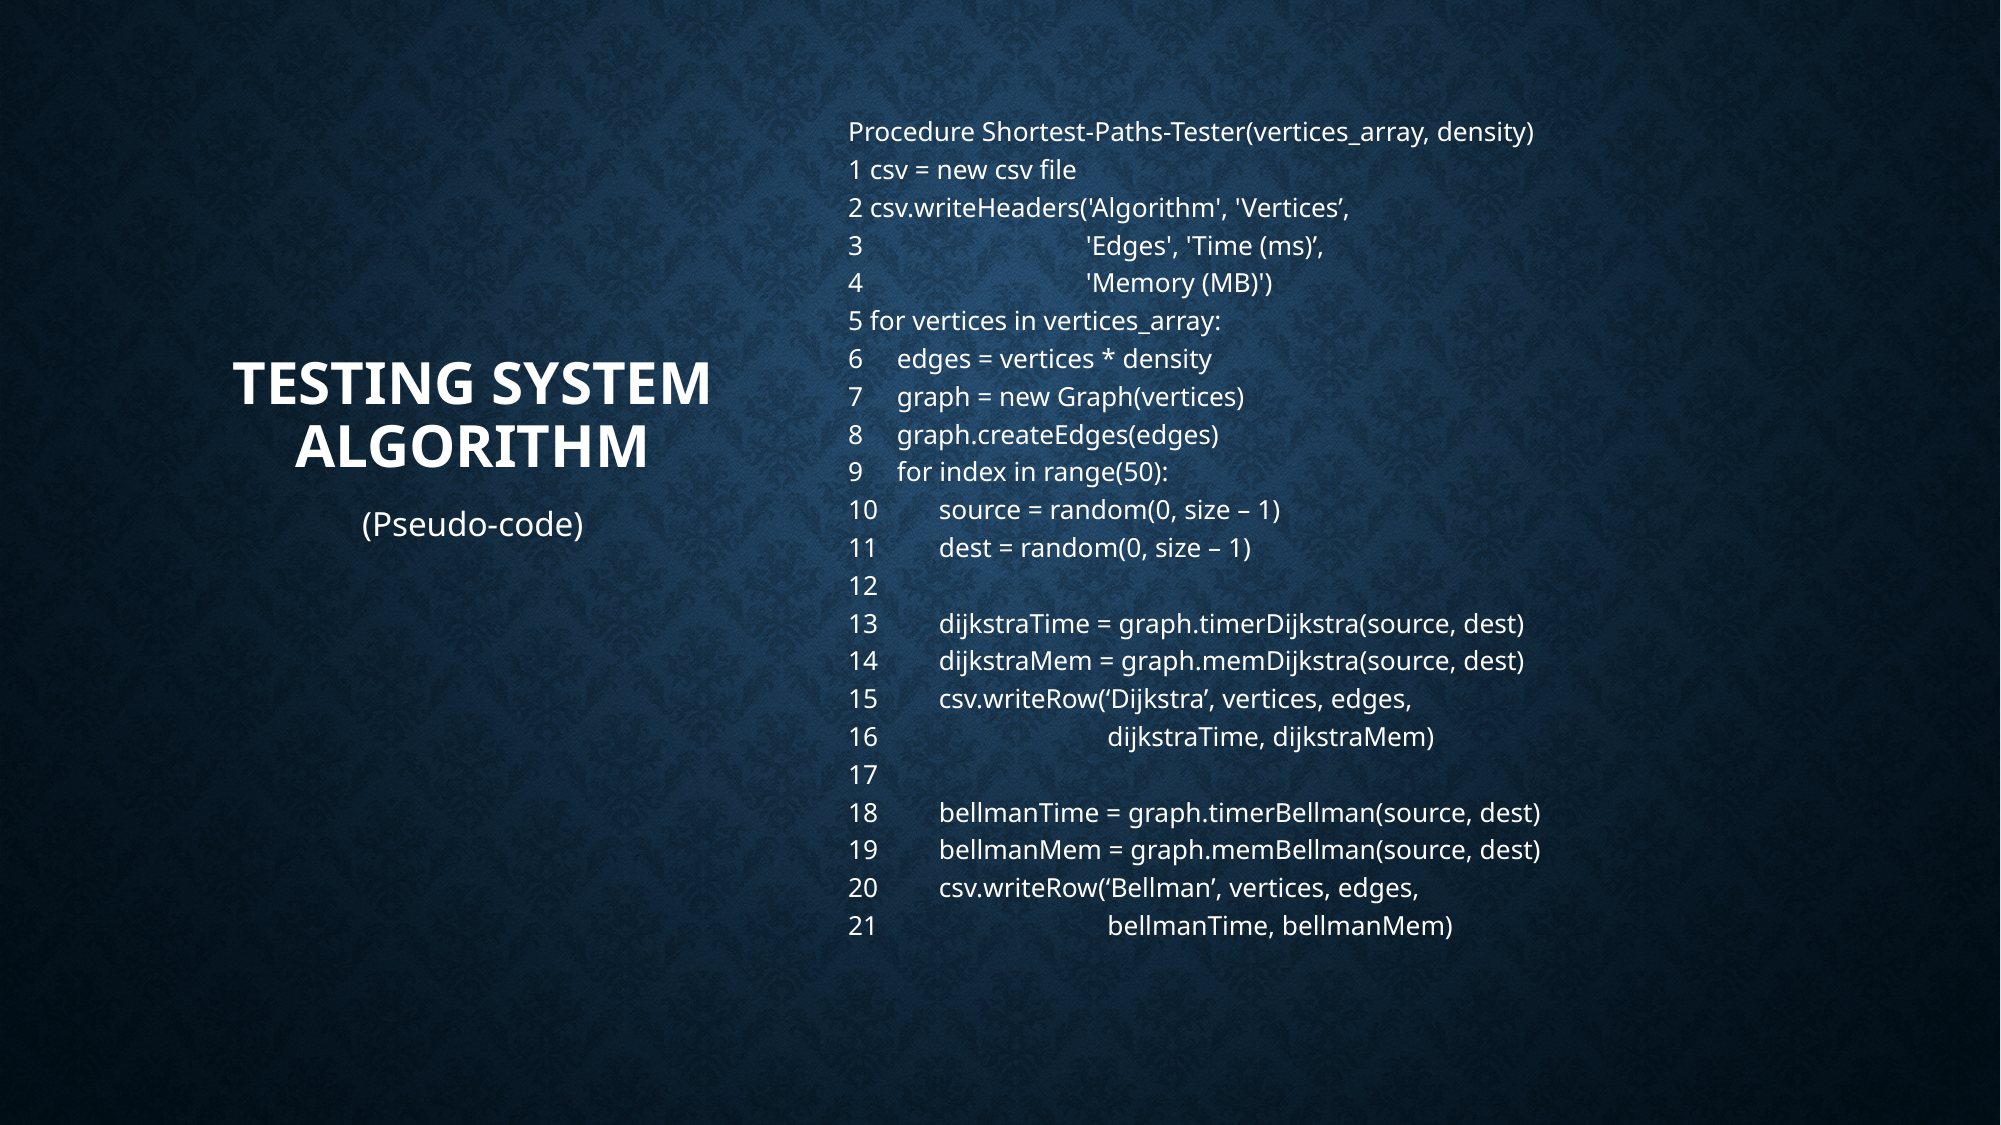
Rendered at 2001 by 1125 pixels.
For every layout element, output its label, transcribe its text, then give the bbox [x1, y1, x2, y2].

title Testing System Algorithm [150, 99, 796, 487]
list Procedure Shortest-Paths-Tester(vertices_array, density) 1 csv = new csv file 2 csv.writeHeaders('Algorithm', 'Vertices’, 3 'Edges', 'Time (ms)’, 4 'Memory (MB)') 5 for vertices in vertices_array: 6 edges = vertices * density 7 graph = new Graph(vertices) 8 graph.createEdges(edges) 9 for index in range(50): 10 source = random(0, size – 1) 11 dest = random(0, size – 1) 12 13 dijkstraTime = graph.timerDijkstra(source, dest) 14 dijkstraMem = graph.memDijkstra(source, dest) 15 csv.writeRow(‘Dijkstra’, vertices, edges, 16 dijkstraTime, dijkstraMem) 17 18 bellmanTime = graph.timerBellman(source, dest) 19 bellmanMem = graph.memBellman(source, dest) 20 csv.writeRow(‘Bellman’, vertices, edges, 21 bellmanTime, bellmanMem) [833, 99, 1849, 950]
list (Pseudo-code) [150, 487, 796, 950]
